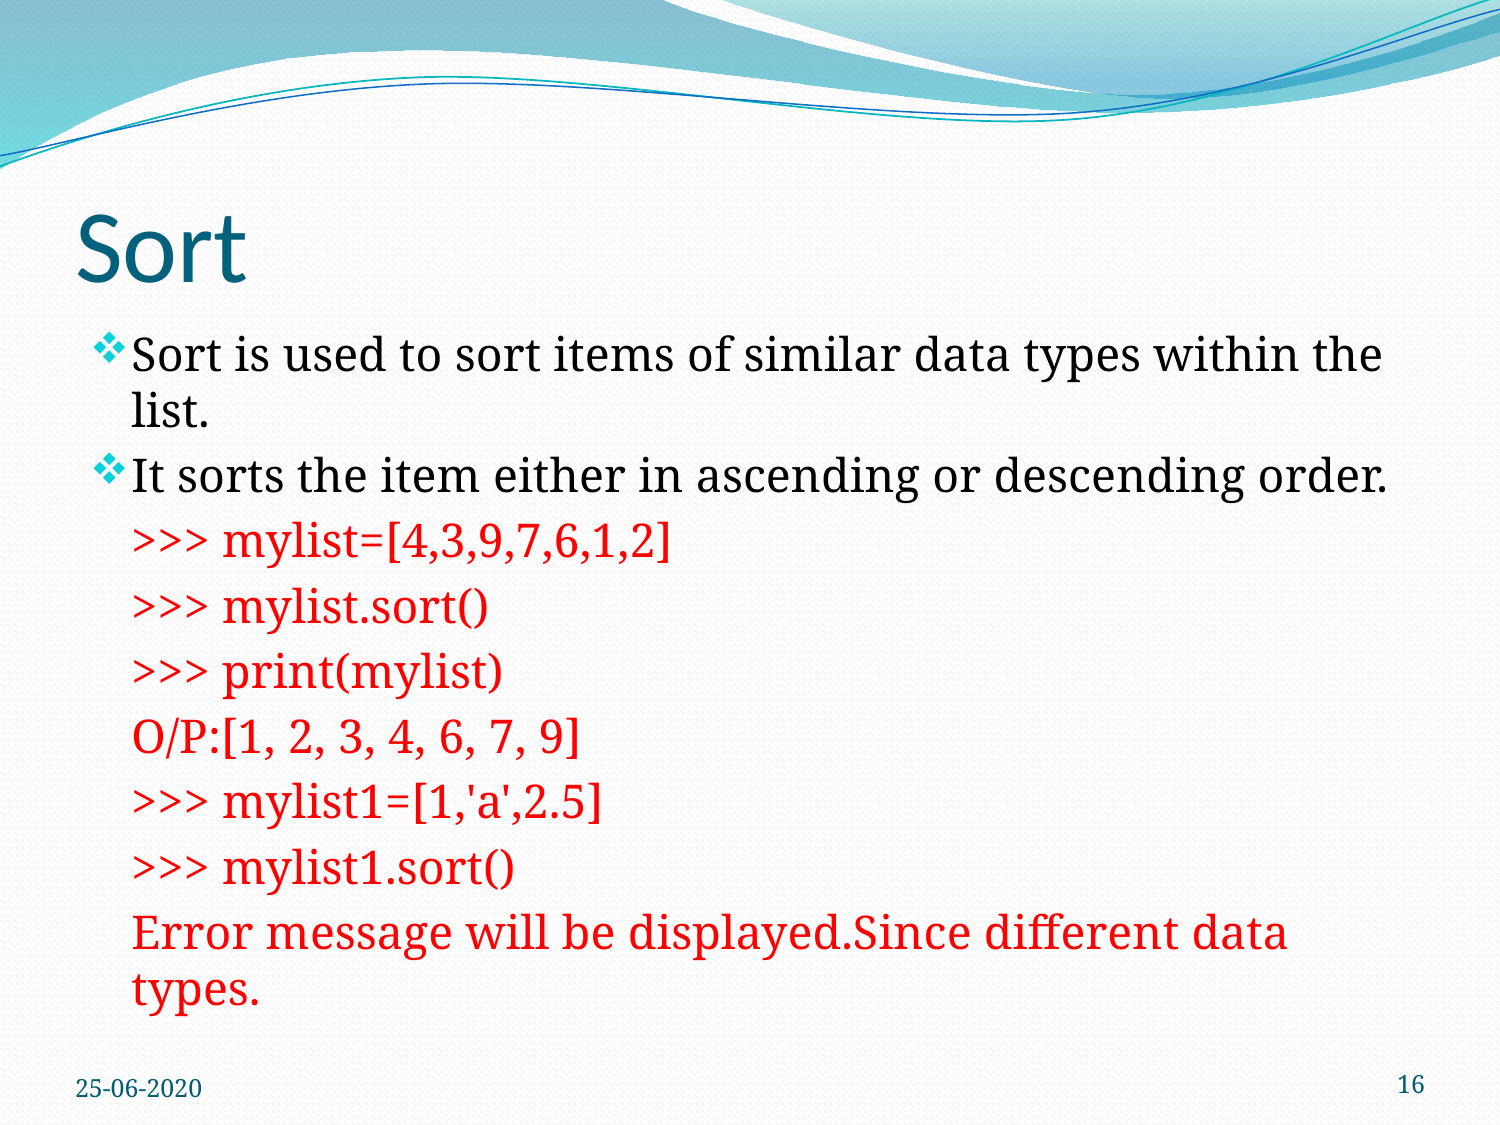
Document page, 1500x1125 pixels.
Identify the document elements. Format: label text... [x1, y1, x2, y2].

slide_number 16 [1299, 1042, 1425, 1103]
title Sort [75, 115, 1425, 303]
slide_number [75, 1042, 425, 1103]
list Sort is used to sort items of similar data types within the list. It sorts the item either in ascending or descending order. >>> mylist=[4,3,9,7,6,1,2] >>> mylist.sort() >>> print(mylist) O/P:[1, 2, 3, 4, 6, 7, 9] >>> mylist1=[1,'a',2.5] >>> mylist1.sort() Error message will be displayed.Since different data types. [75, 317, 1425, 1038]
